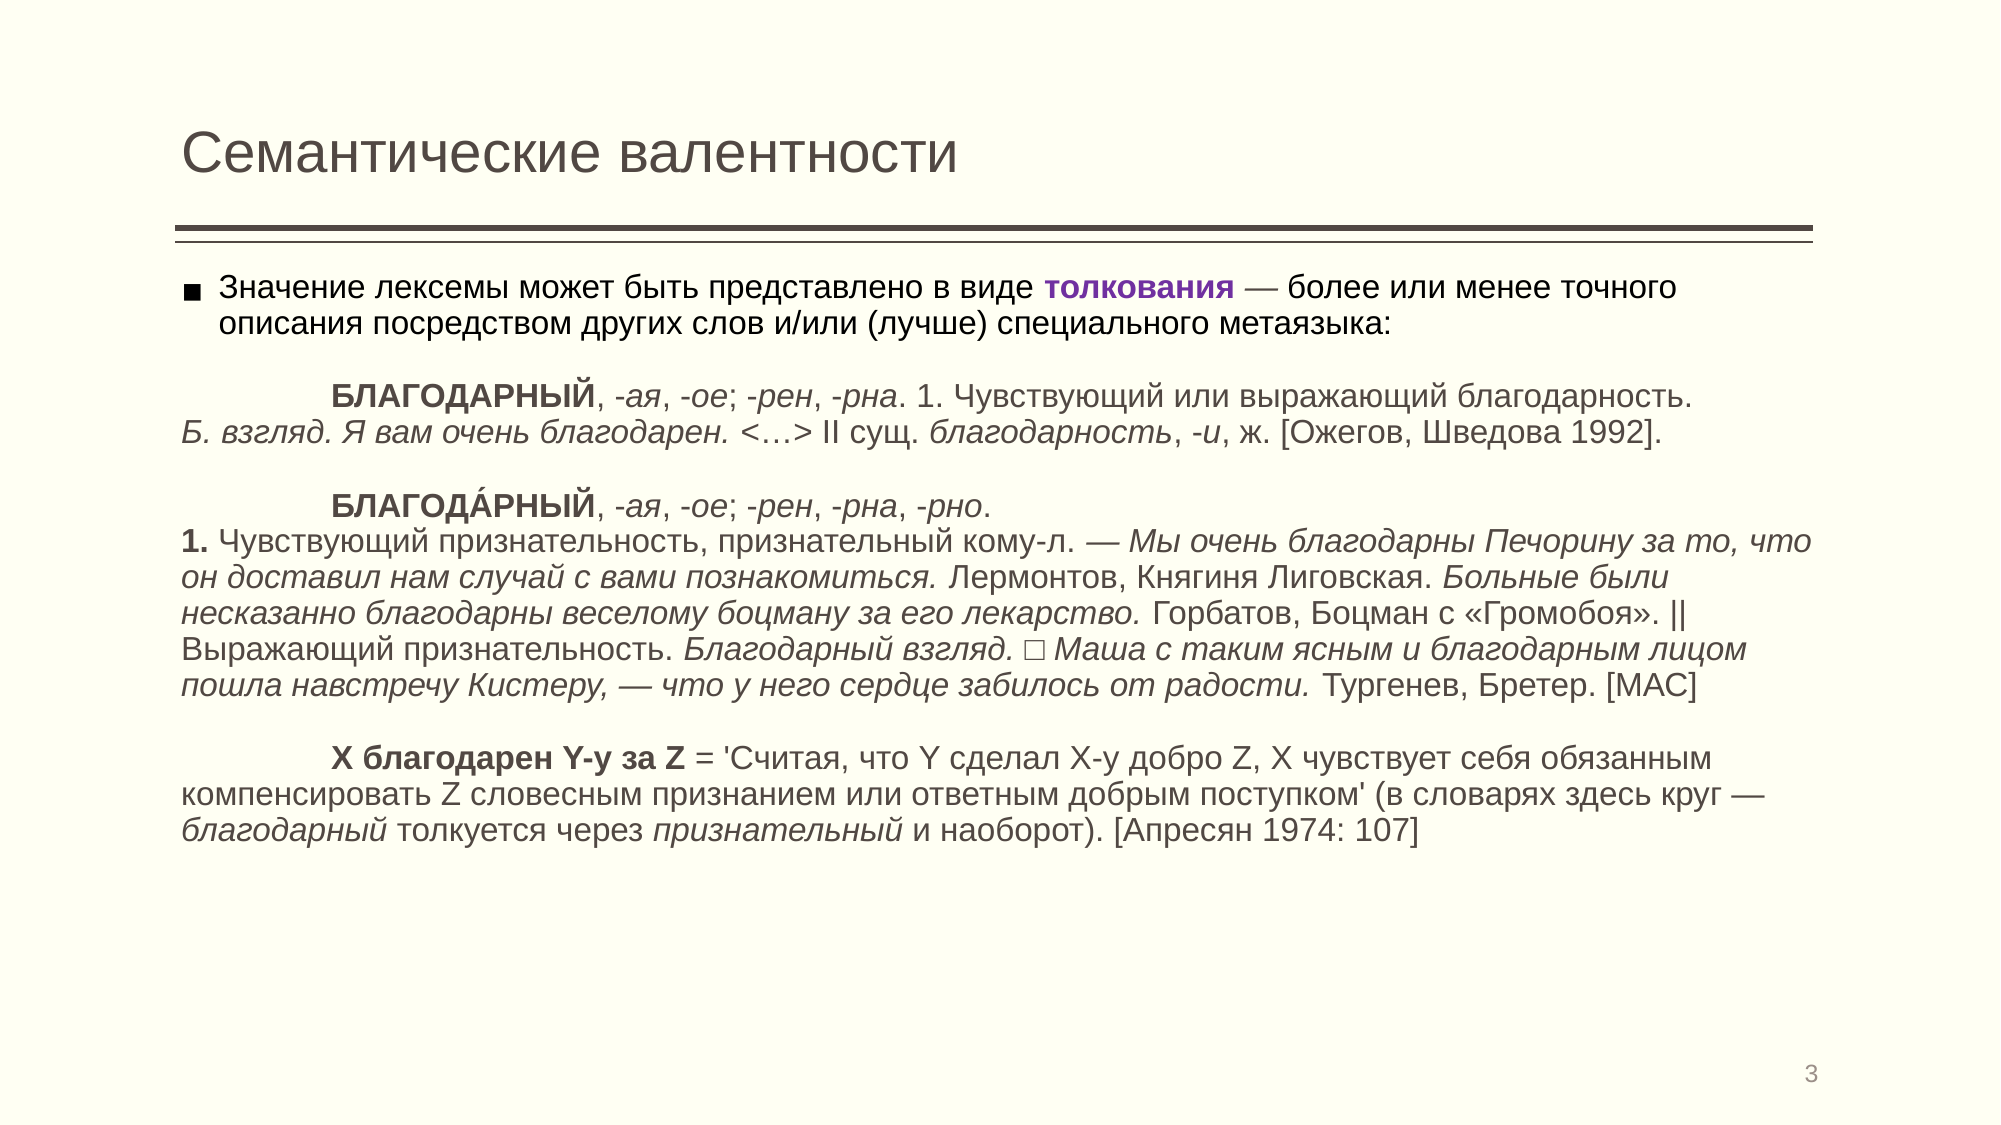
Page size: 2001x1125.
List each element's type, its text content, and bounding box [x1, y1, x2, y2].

title Семантические валентности [181, 12, 1819, 193]
slide_number 3 [1518, 1042, 1819, 1103]
list Значение лексемы может быть представлено в виде толкования — более или менее точного описания посредством других слов и/или (лучше) специального метаязыка: БЛАГОДАРНЫЙ, -ая, -ое; -рен, -рна. 1. Чувствующий или выражающий благодарность. Б. взгляд. Я вам очень благодарен. <…> II сущ. благодарность, -и, ж. [Ожегов, Шведова 1992]. БЛАГОДА́РНЫЙ, -ая, -ое; -рен, -рна, -рно. 1. Чувствующий признательность, признательный кому-л. — Мы очень благодарны Печорину за то, что он доставил нам случай с вами познакомиться. Лермонтов, Княгиня Лиговская. Больные были несказанно благодарны веселому боцману за его лекарство. Горбатов, Боцман с «Громобоя». || Выражающий признательность. Благодарный взгляд. □ Маша с таким ясным и благодарным лицом пошла навстречу Кистеру, — что у него сердце забилось от радости. Тургенев, Бретер. [МАС] Х благодарен Y-y за Z = 'Считая, что Y сделал Х-у добро Z, Х чувствует себя обязанным компенсировать Z словесным признанием или ответным добрым поступком' (в словарях здесь круг — благодарный толкуется через признательный и наоборот). [Апресян 1974: 107] [181, 262, 1819, 1013]
